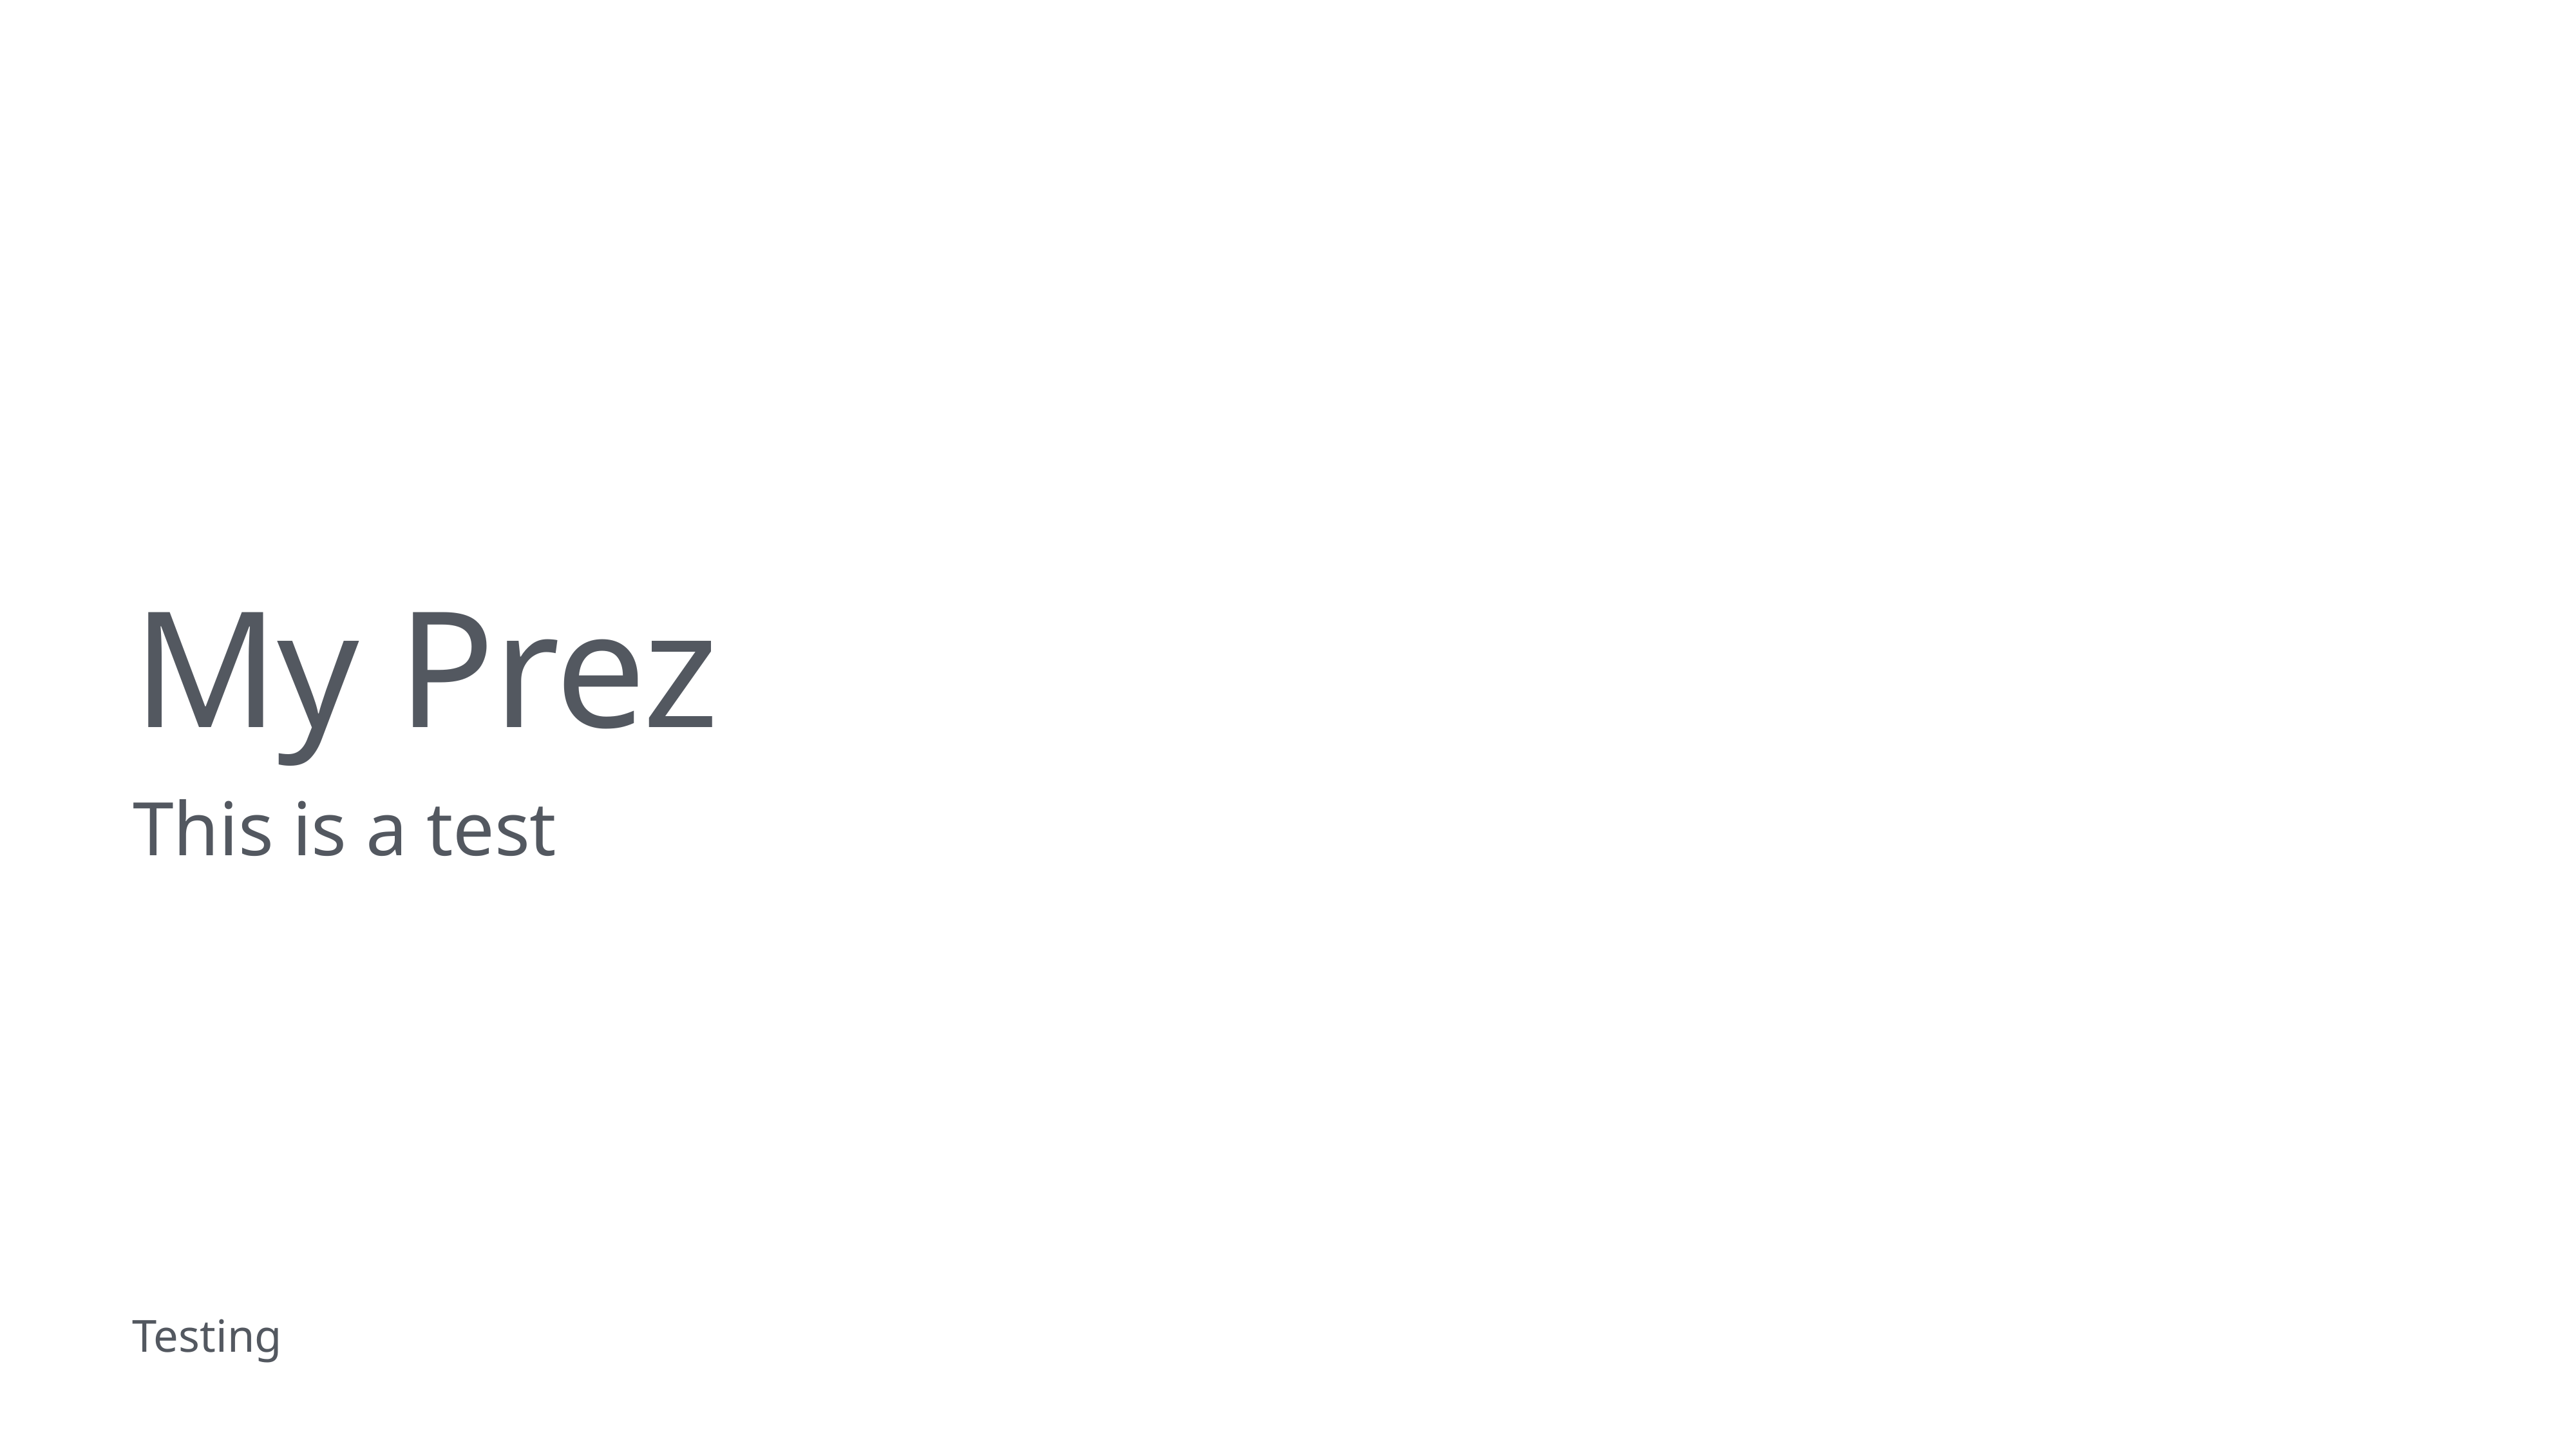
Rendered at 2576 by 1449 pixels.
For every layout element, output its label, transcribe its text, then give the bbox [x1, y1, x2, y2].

subtitle This is a test [127, 776, 2449, 989]
title My Prez [127, 276, 2449, 768]
list Testing [127, 1296, 2449, 1367]
